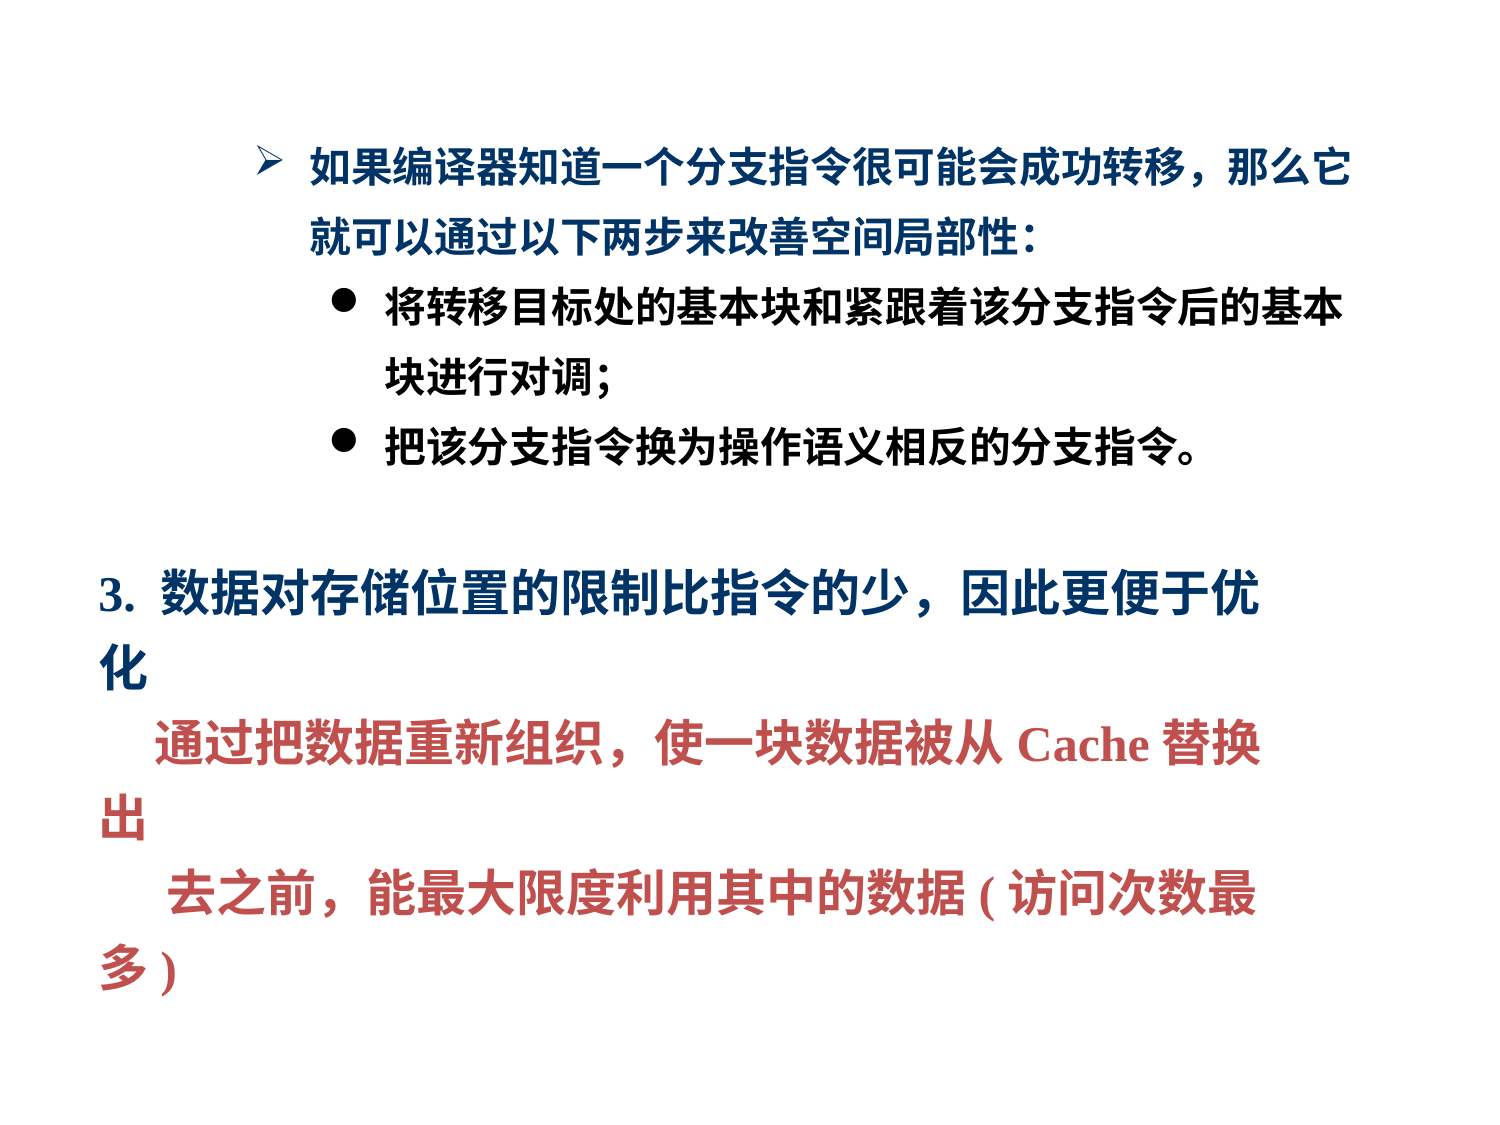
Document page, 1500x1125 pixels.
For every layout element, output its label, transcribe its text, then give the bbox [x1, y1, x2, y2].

text_box 如果编译器知道一个分支指令很可能会成功转移，那么它就可以通过以下两步来改善空间局部性： 将转移目标处的基本块和紧跟着该分支指令后的基本块进行对调； 把该分支指令换为操作语义相反的分支指令。 [88, 113, 1376, 1039]
text_box 3. 数据对存储位置的限制比指令的少，因此更便于优化 通过把数据重新组织，使一块数据被从Cache替换出 去之前，能最大限度利用其中的数据(访问次数最多) [83, 538, 1324, 1004]
